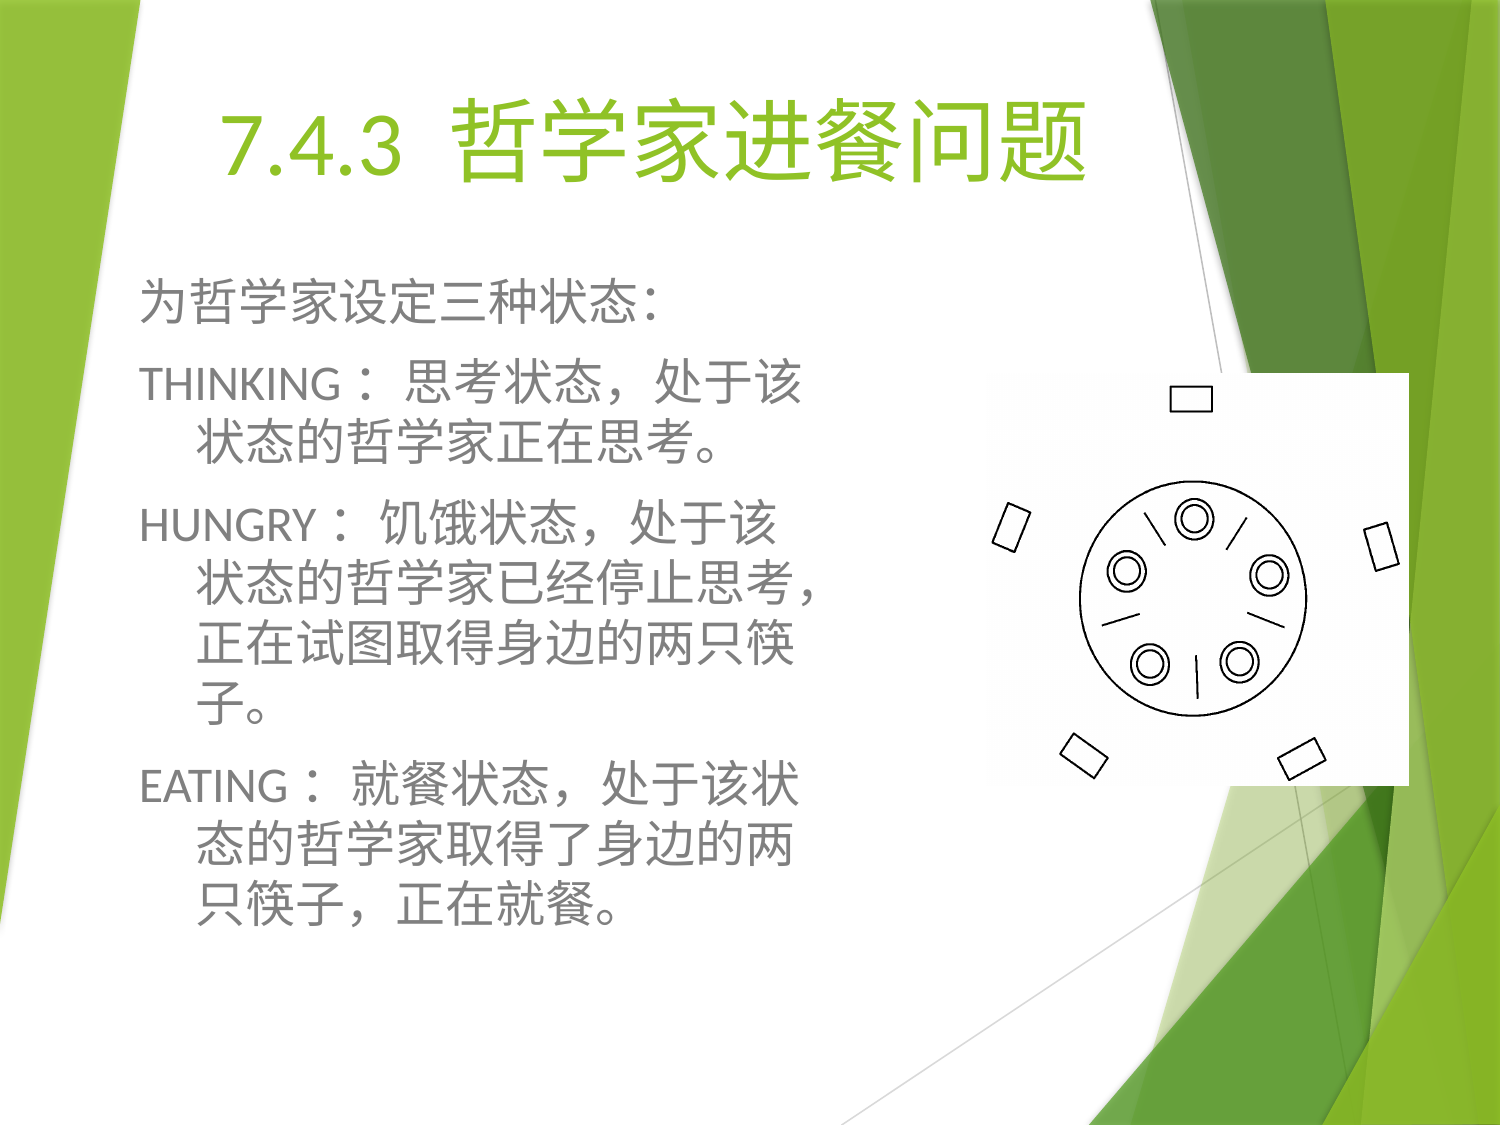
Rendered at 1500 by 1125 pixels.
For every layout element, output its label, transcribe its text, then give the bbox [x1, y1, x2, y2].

title 7.4.3 哲学家进餐问题 [75, 45, 1105, 233]
subtitle 为哲学家设定三种状态： THINKING：思考状态，处于该状态的哲学家正在思考。 HUNGRY：饥饿状态，处于该状态的哲学家已经停止思考，正在试图取得身边的两只筷子。 EATING：就餐状态，处于该状态的哲学家取得了身边的两只筷子，正在就餐。 [123, 262, 833, 1094]
slide_number [886, 991, 999, 1051]
picture [985, 372, 1409, 786]
